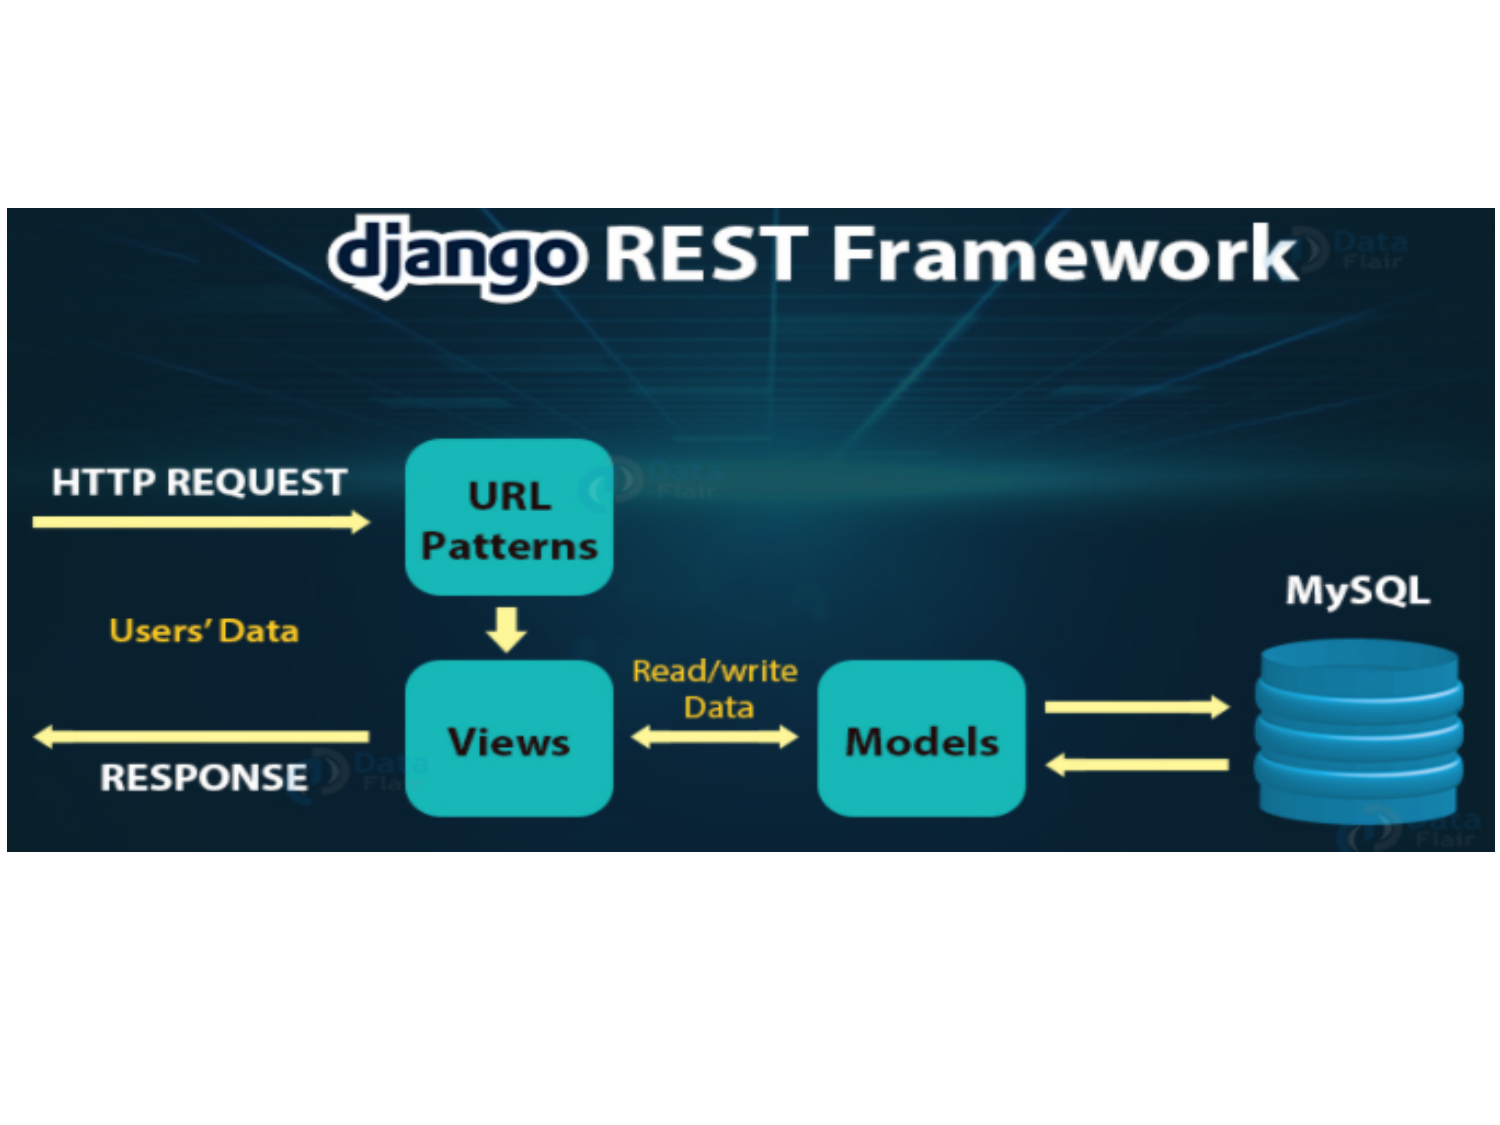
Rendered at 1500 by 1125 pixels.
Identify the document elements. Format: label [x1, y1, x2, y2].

picture [6, 207, 1495, 852]
